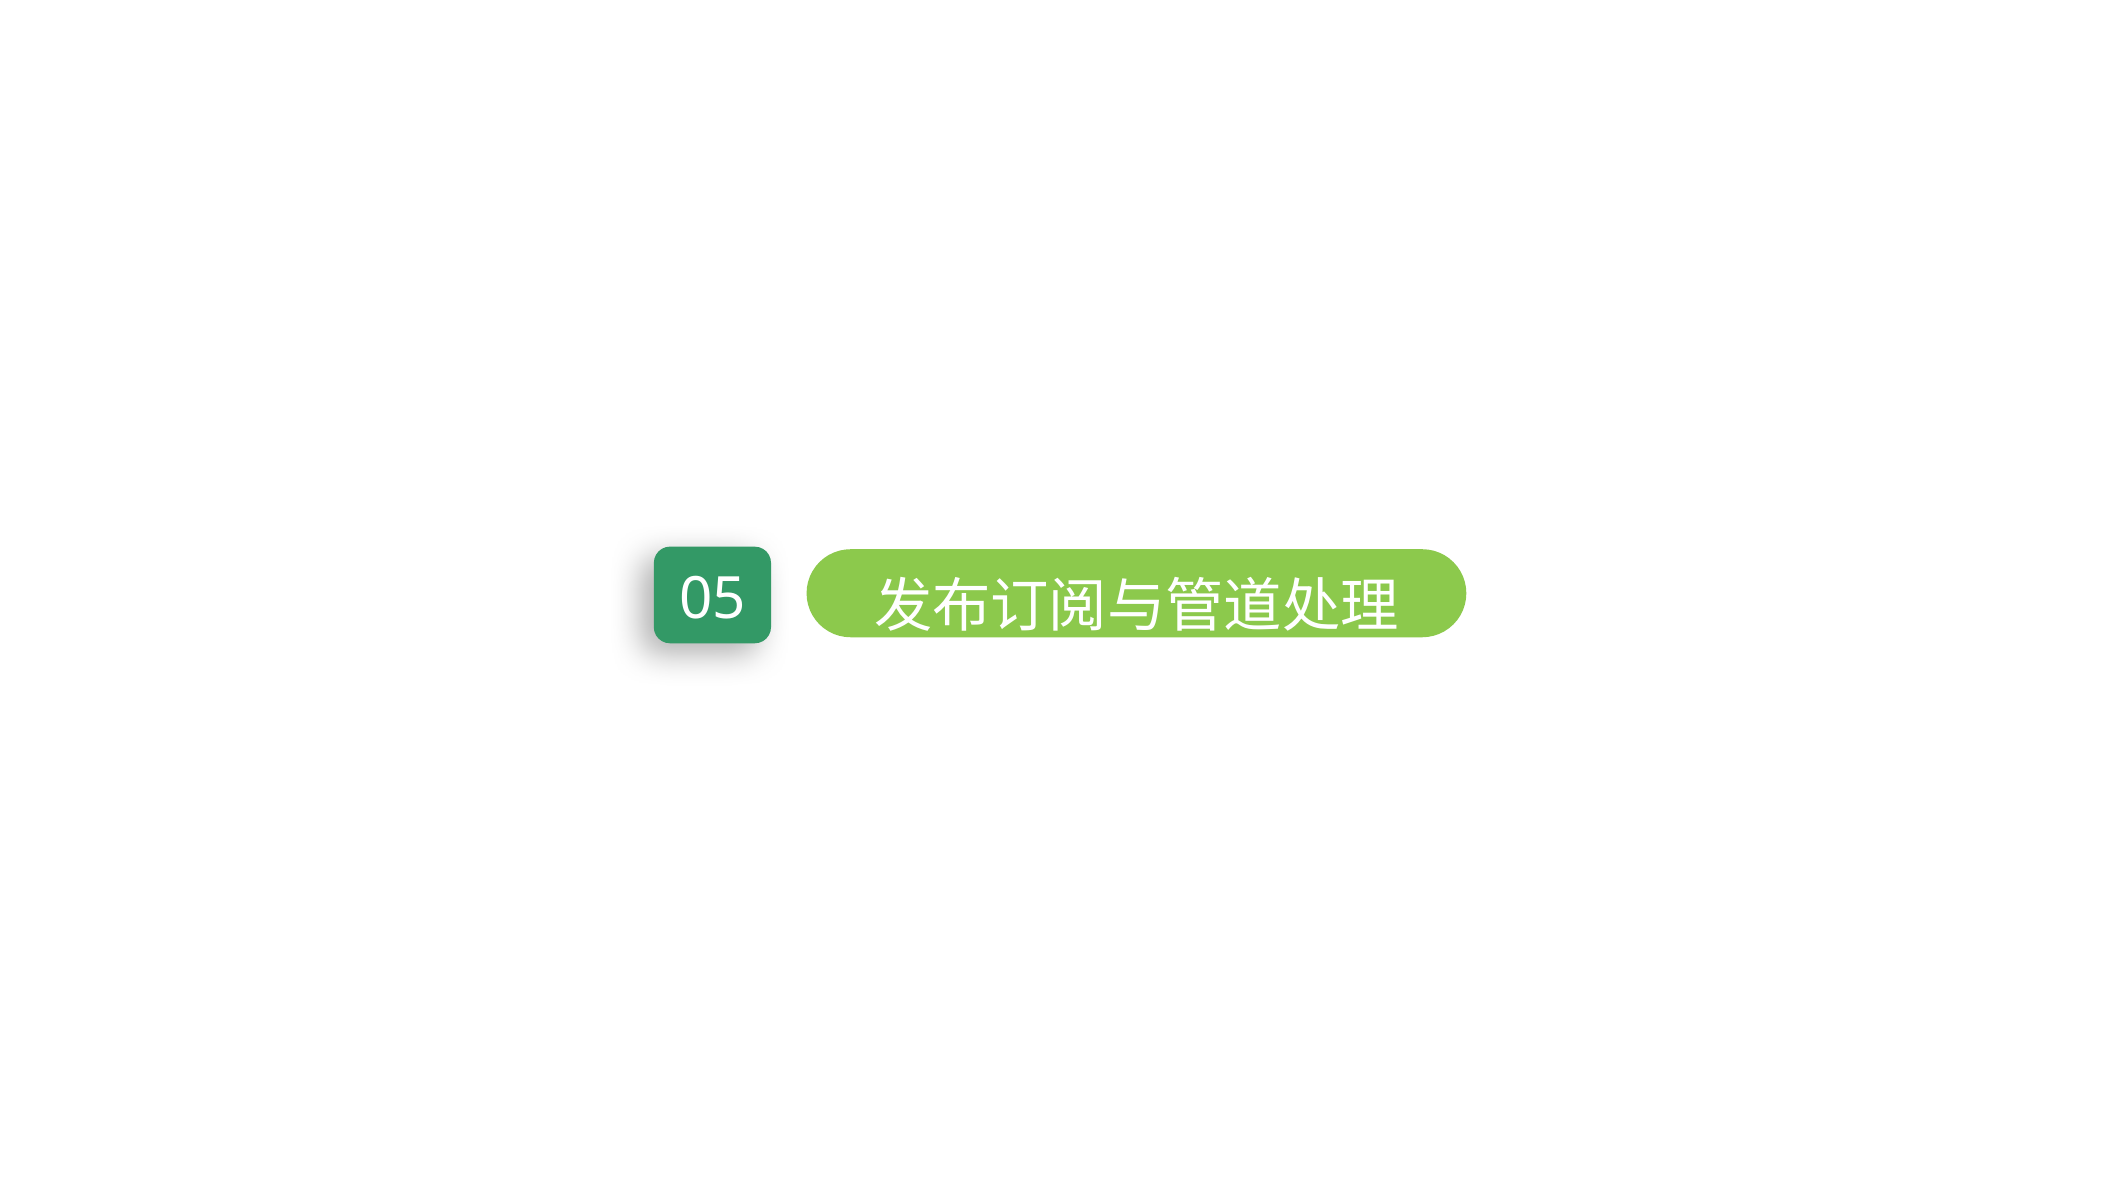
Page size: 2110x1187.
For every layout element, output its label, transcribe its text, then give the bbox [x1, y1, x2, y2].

text_box 发布订阅与管道处理 [859, 546, 1414, 646]
text_box 05 [652, 545, 773, 645]
text_box [805, 548, 859, 639]
text_box [1414, 548, 1468, 639]
